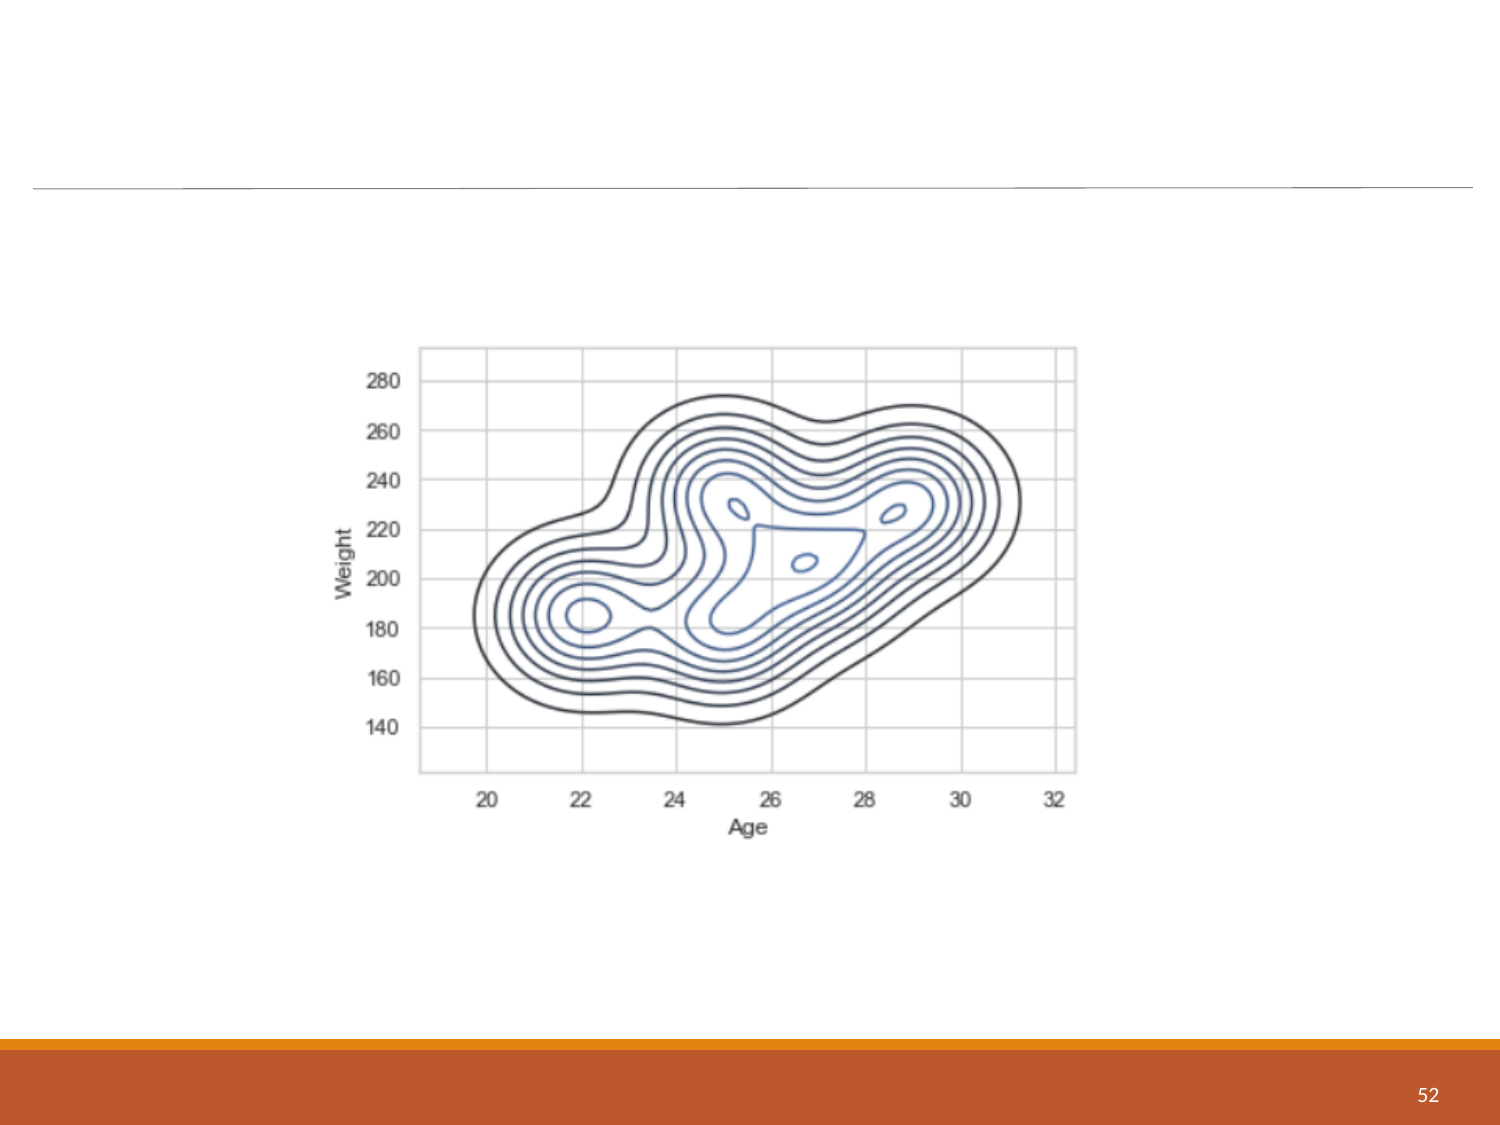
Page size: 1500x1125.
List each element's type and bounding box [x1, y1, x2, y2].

list [318, 315, 1187, 868]
